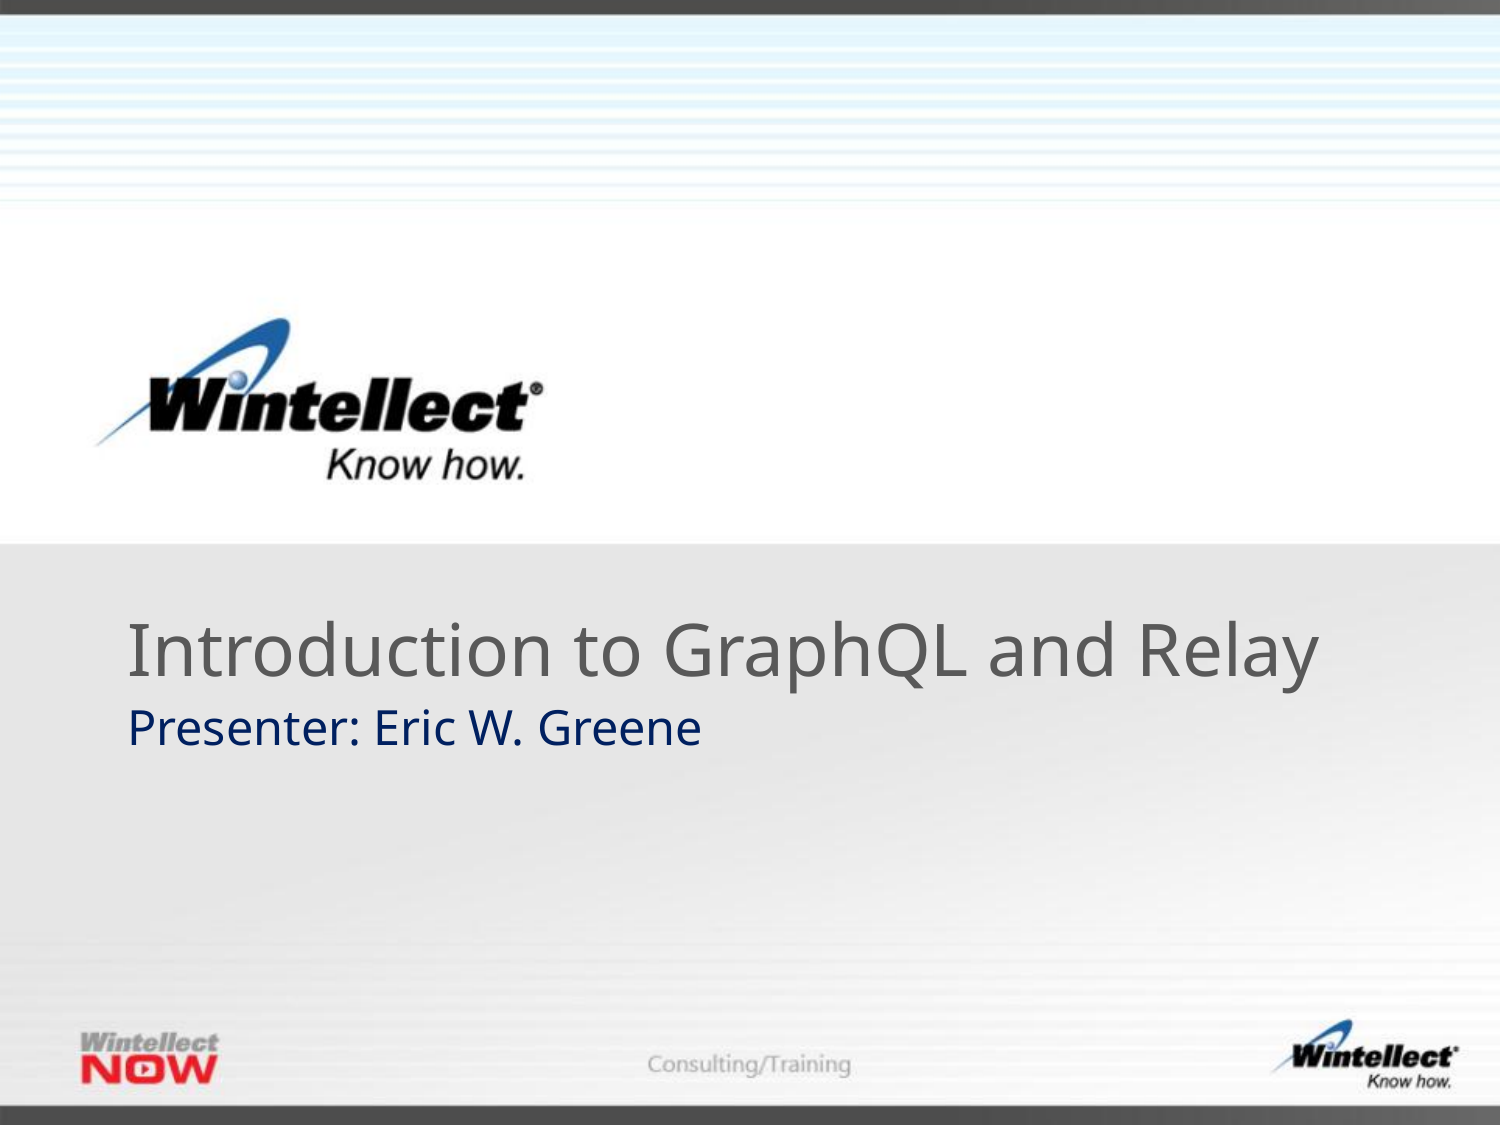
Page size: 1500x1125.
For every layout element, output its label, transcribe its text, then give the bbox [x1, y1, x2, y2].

subtitle Introduction to GraphQL and Relay Presenter: Eric W. Greene [112, 502, 1353, 775]
picture [0, 0, 1500, 1125]
